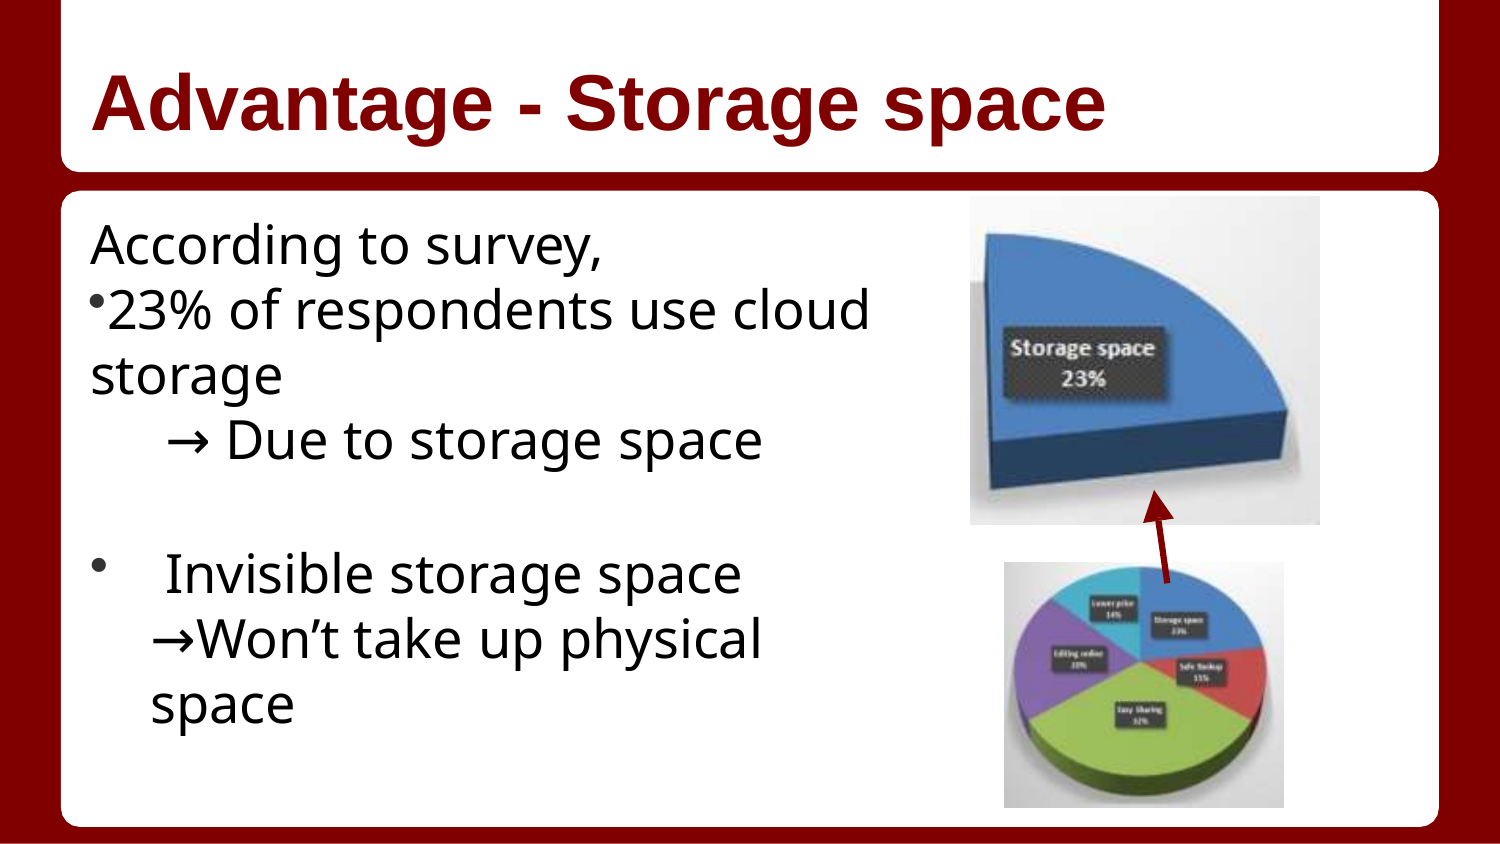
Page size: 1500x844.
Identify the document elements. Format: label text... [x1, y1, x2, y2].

title Advantage - Storage space [87, 49, 1109, 193]
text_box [970, 196, 1321, 809]
text_box According to survey, 23% of respondents use cloud storage → Due to storage space Invisible storage space →Won’t take up physical space [87, 208, 910, 735]
